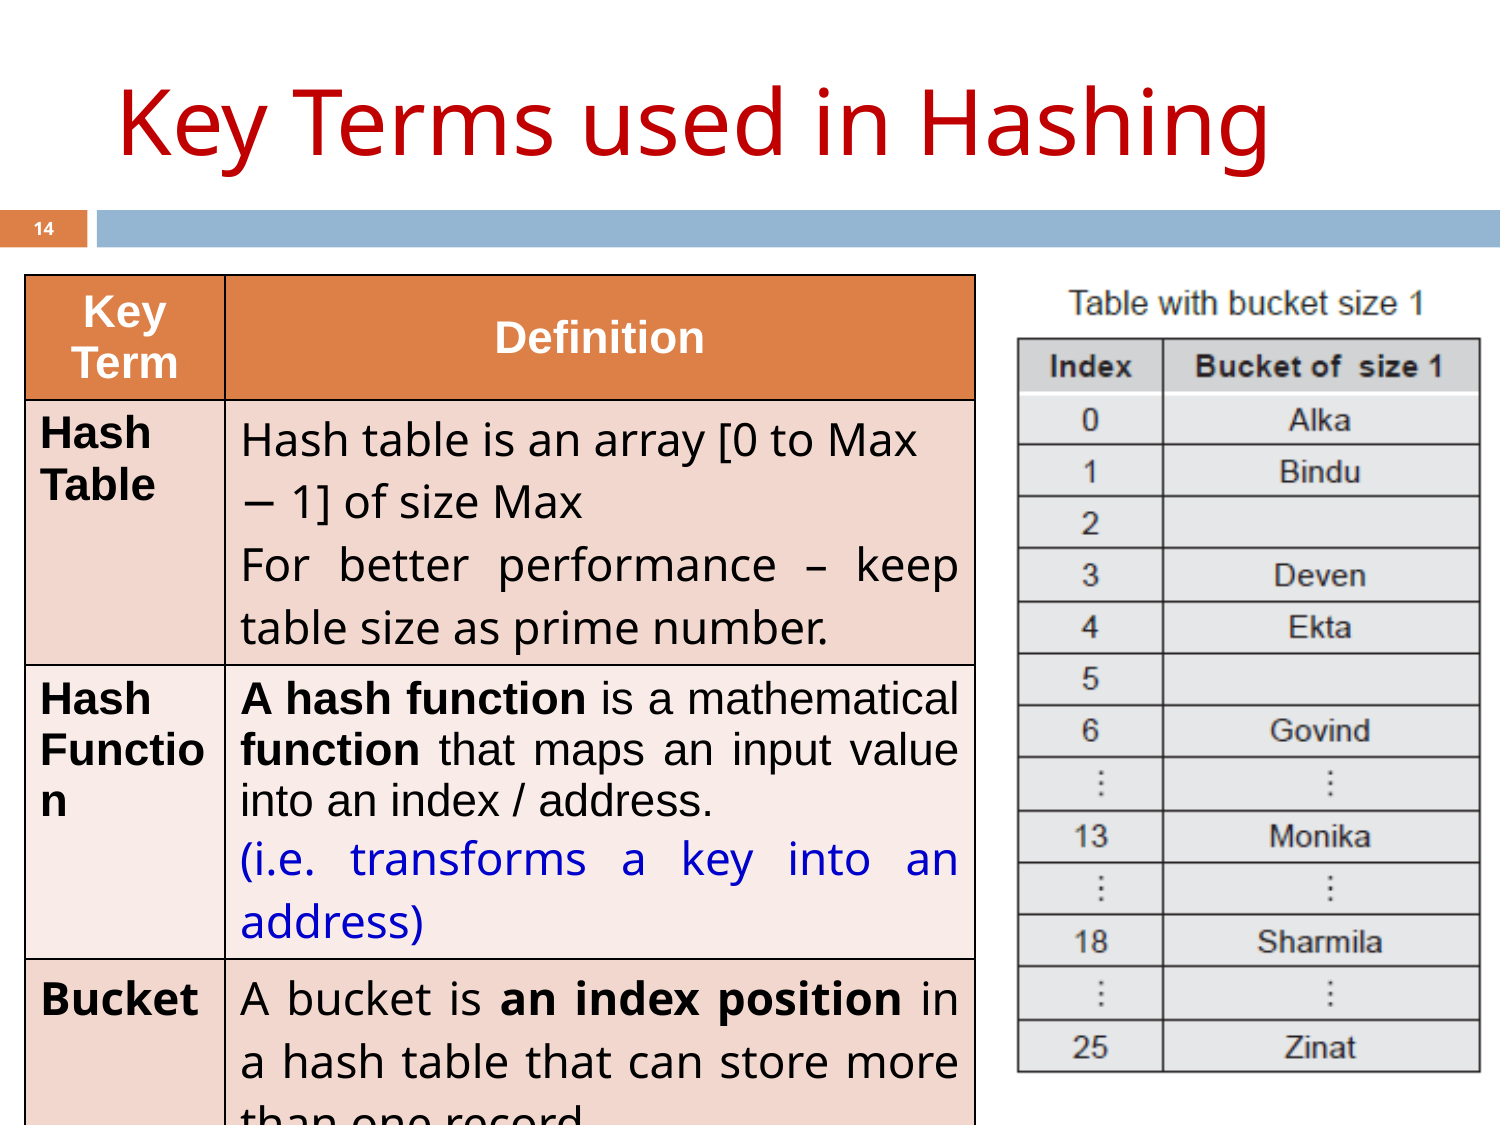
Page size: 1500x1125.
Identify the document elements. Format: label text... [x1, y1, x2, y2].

table_cell A bucket is an index position in a hash table that can store more than one record. [226, 960, 974, 1125]
table_header Definition [226, 276, 974, 399]
slide_number ‹#› [0, 208, 88, 249]
table_cell Bucket [26, 960, 224, 1125]
table_header Key Term [26, 276, 224, 399]
table_cell Hash Function [26, 666, 224, 958]
table_cell Hash Table [26, 401, 224, 664]
table_cell A hash function is a mathematical function that maps an input value into an index / address. (i.e. transforms a key into an address) [226, 666, 974, 958]
title Key Terms used in Hashing [100, 37, 1438, 200]
picture [999, 274, 1500, 1094]
table_cell Hash table is an array [0 to Max − 1] of size Max For better performance – keep table size as prime number. [226, 401, 974, 664]
